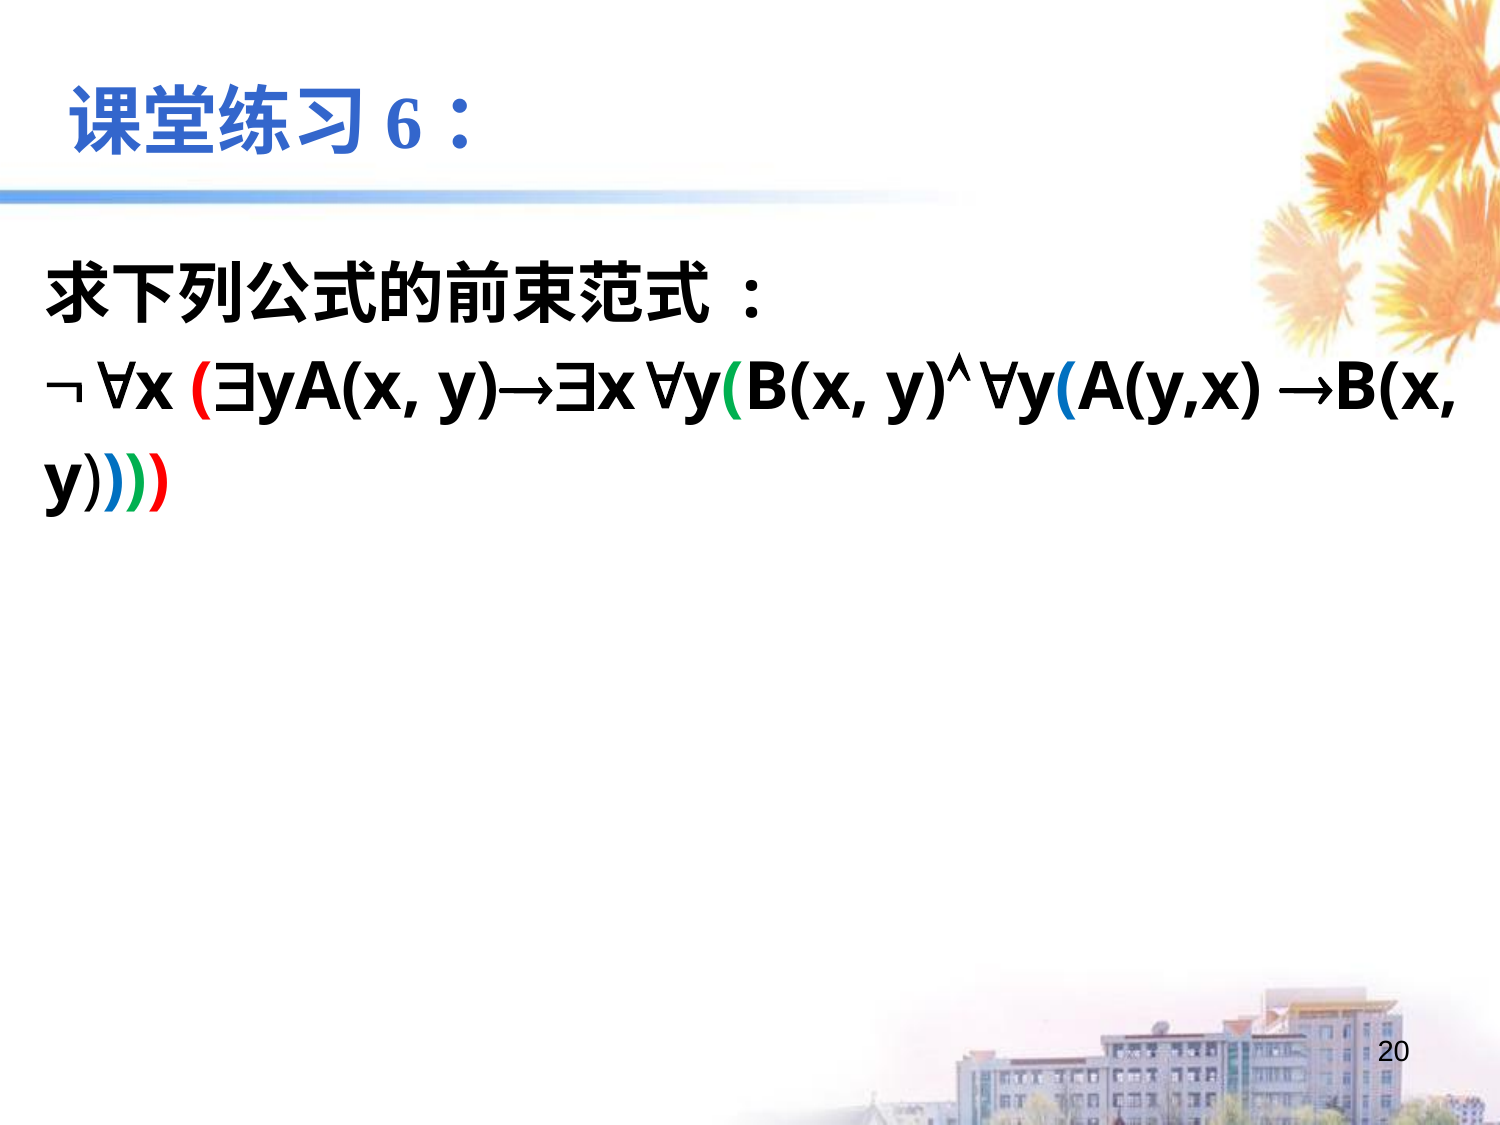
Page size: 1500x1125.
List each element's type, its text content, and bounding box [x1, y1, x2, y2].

text_box 课堂练习6： [53, 66, 562, 172]
picture [0, 0, 1500, 1125]
text_box 求下列公式的前束范式 : x (yA(x, y)xy(B(x, y)y(A(y,x) B(x, y)))) [29, 231, 1500, 523]
slide_number 20 [1074, 1024, 1426, 1103]
